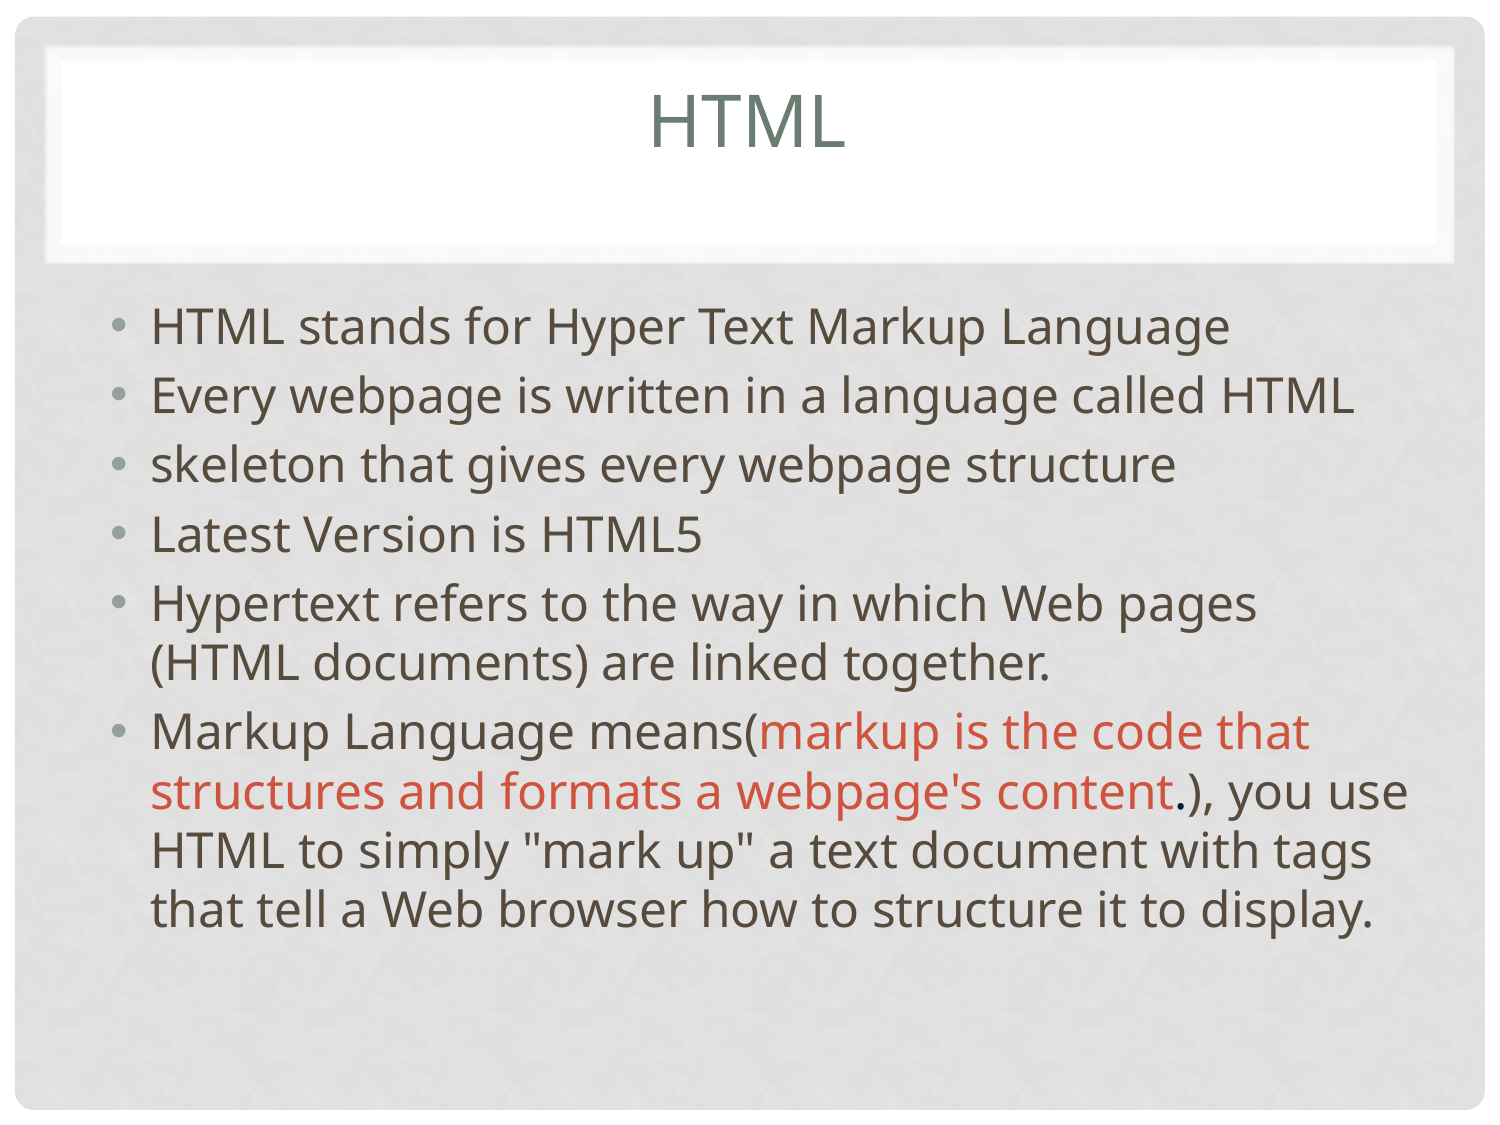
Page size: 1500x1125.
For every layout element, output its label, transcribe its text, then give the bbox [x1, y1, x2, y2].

list HTML stands for Hyper Text Markup Language Every webpage is written in a language called HTML skeleton that gives every webpage structure Latest Version is HTML5 Hypertext refers to the way in which Web pages (HTML documents) are linked together. Markup Language means(markup is the code that structures and formats a webpage's content.), you use HTML to simply "mark up" a text document with tags that tell a Web browser how to structure it to display. [75, 287, 1425, 1005]
title HTML [69, 66, 1425, 238]
